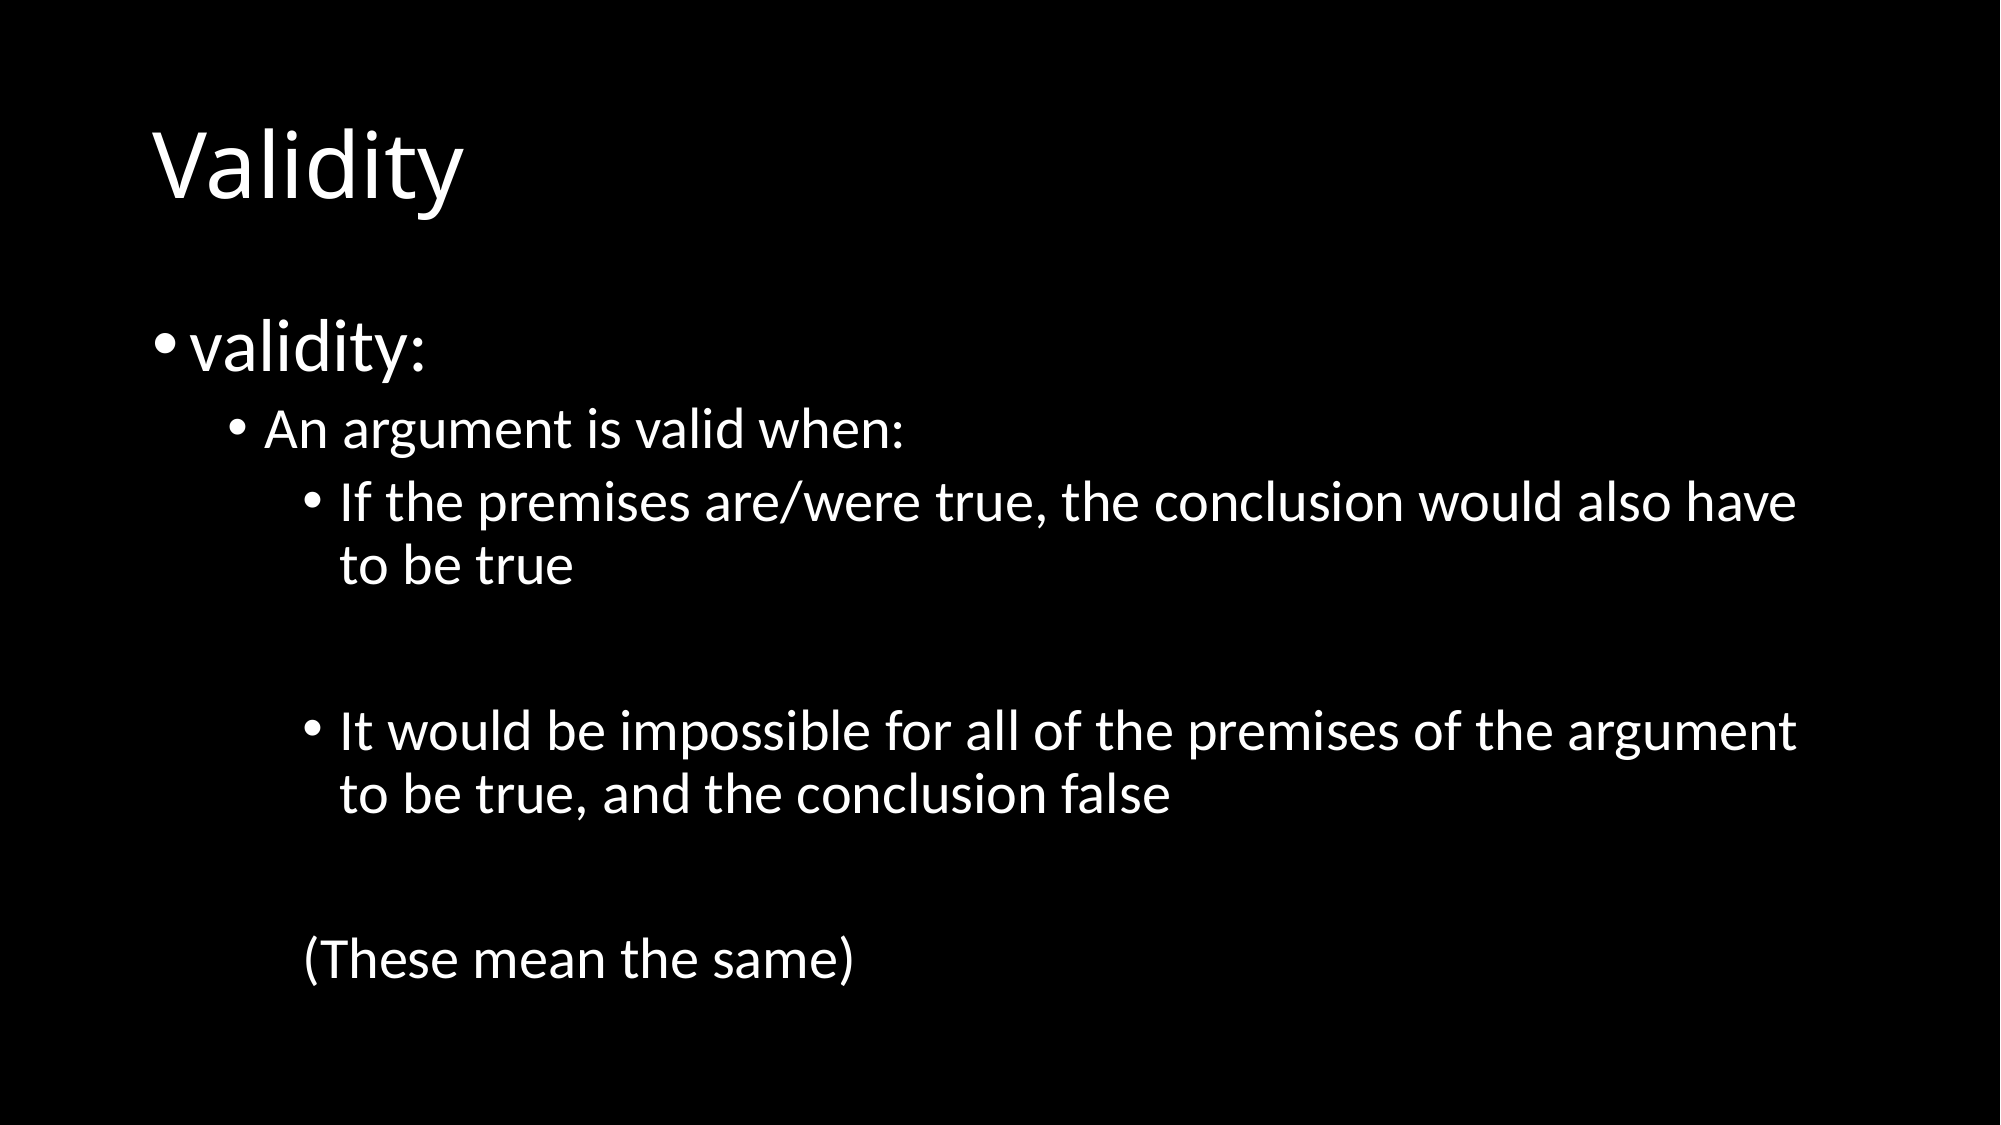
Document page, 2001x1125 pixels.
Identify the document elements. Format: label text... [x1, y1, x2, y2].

list validity: An argument is valid when: If the premises are/were true, the conclusion would also have to be true It would be impossible for all of the premises of the argument to be true, and the conclusion false (These mean the same) [137, 299, 1863, 1014]
title Validity [137, 59, 1863, 278]
